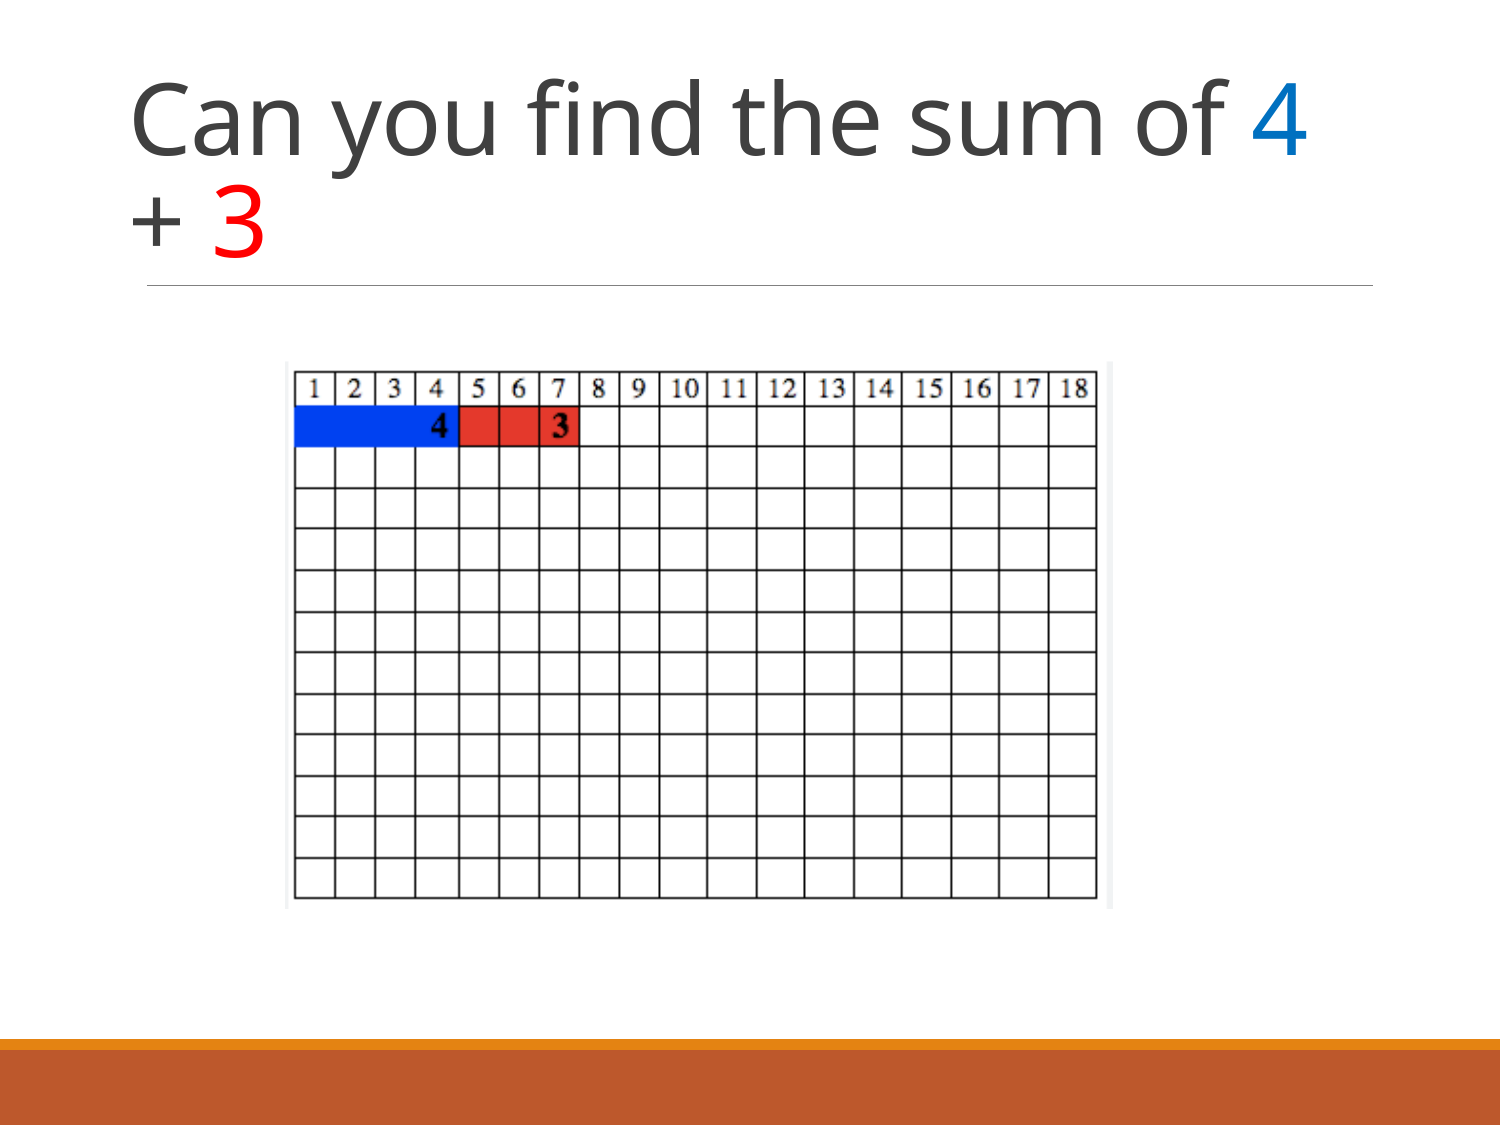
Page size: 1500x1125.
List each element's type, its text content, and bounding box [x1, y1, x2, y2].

title Can you find the sum of 4 + 3 [113, 47, 1352, 285]
picture [284, 359, 1113, 910]
